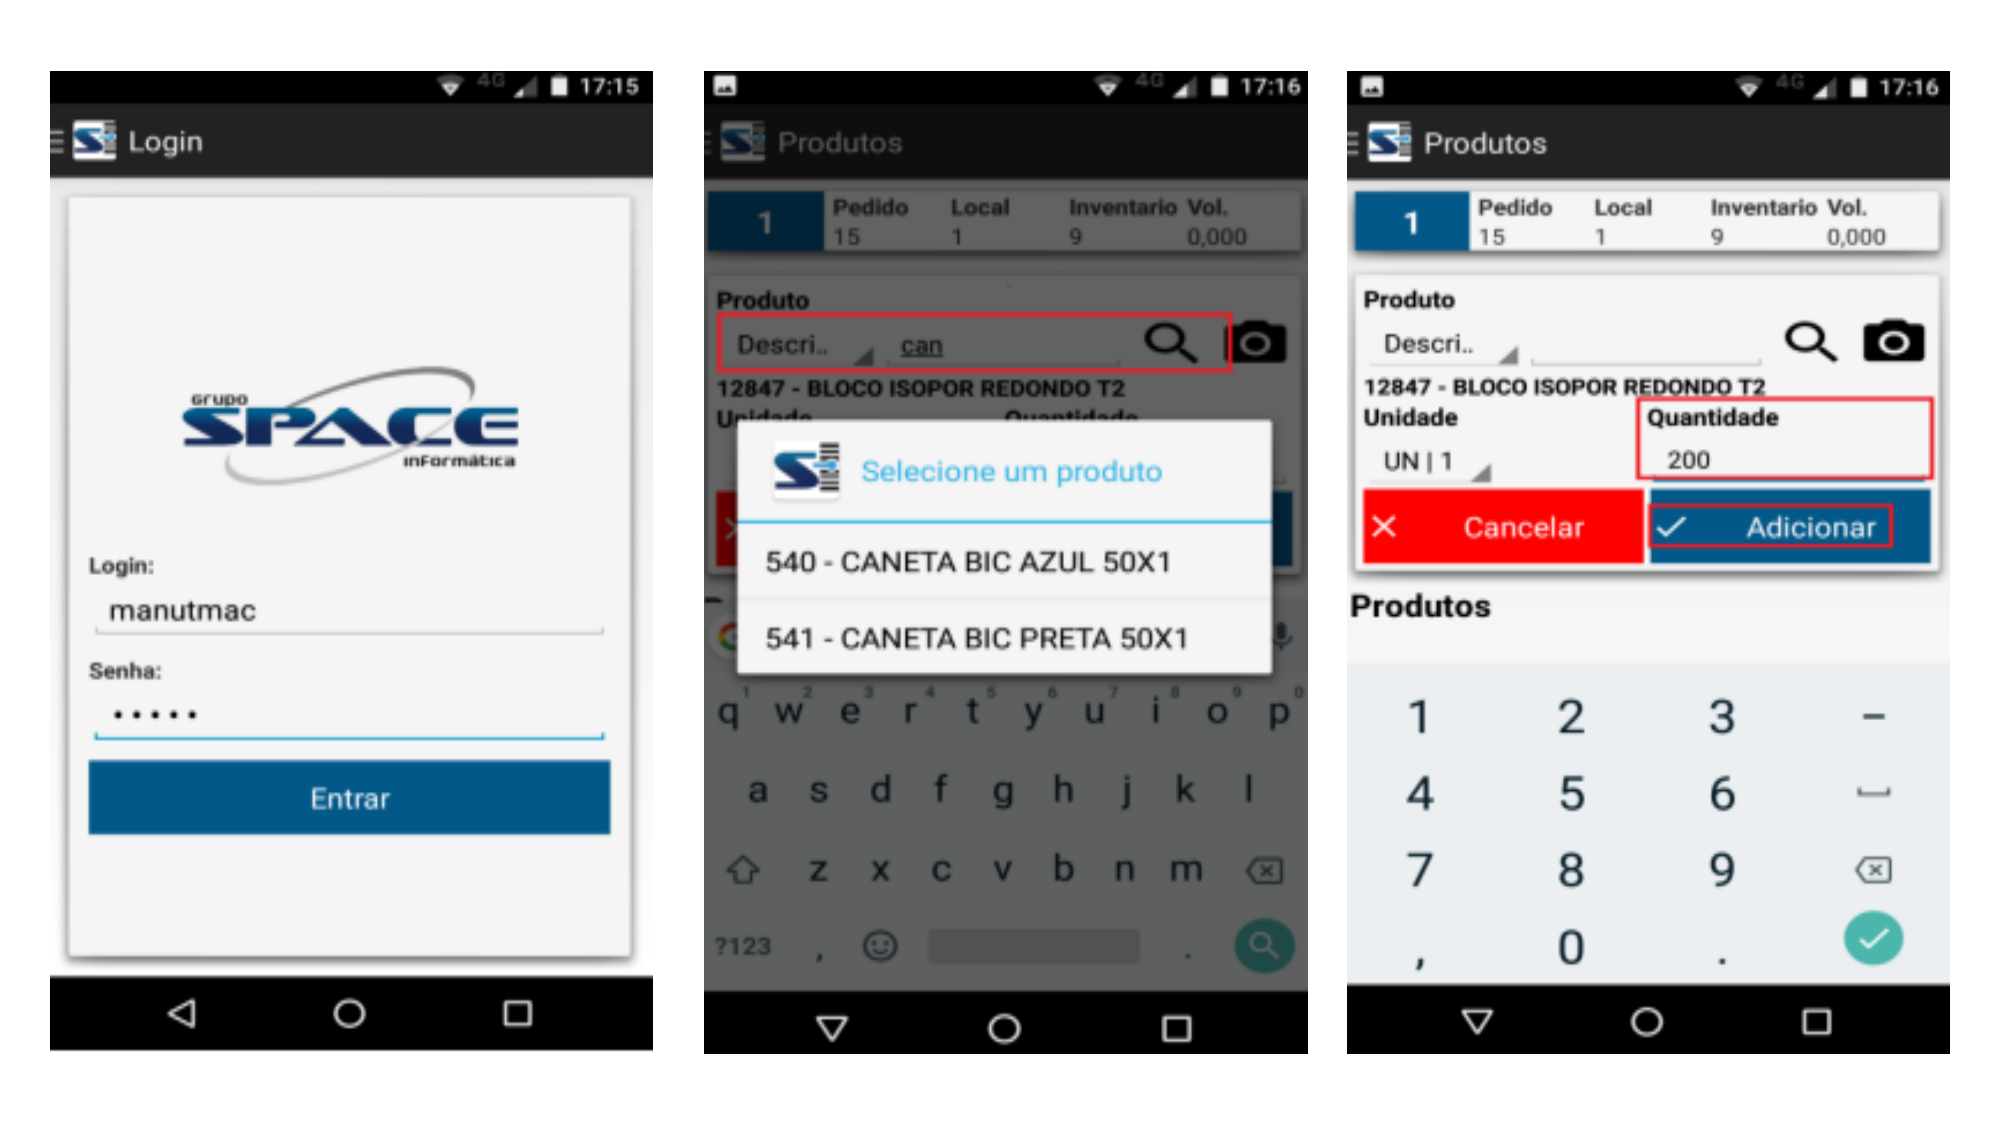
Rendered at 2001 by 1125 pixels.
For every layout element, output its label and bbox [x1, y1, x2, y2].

picture [704, 71, 1308, 1054]
picture [49, 71, 653, 1054]
picture [1347, 71, 1950, 1054]
